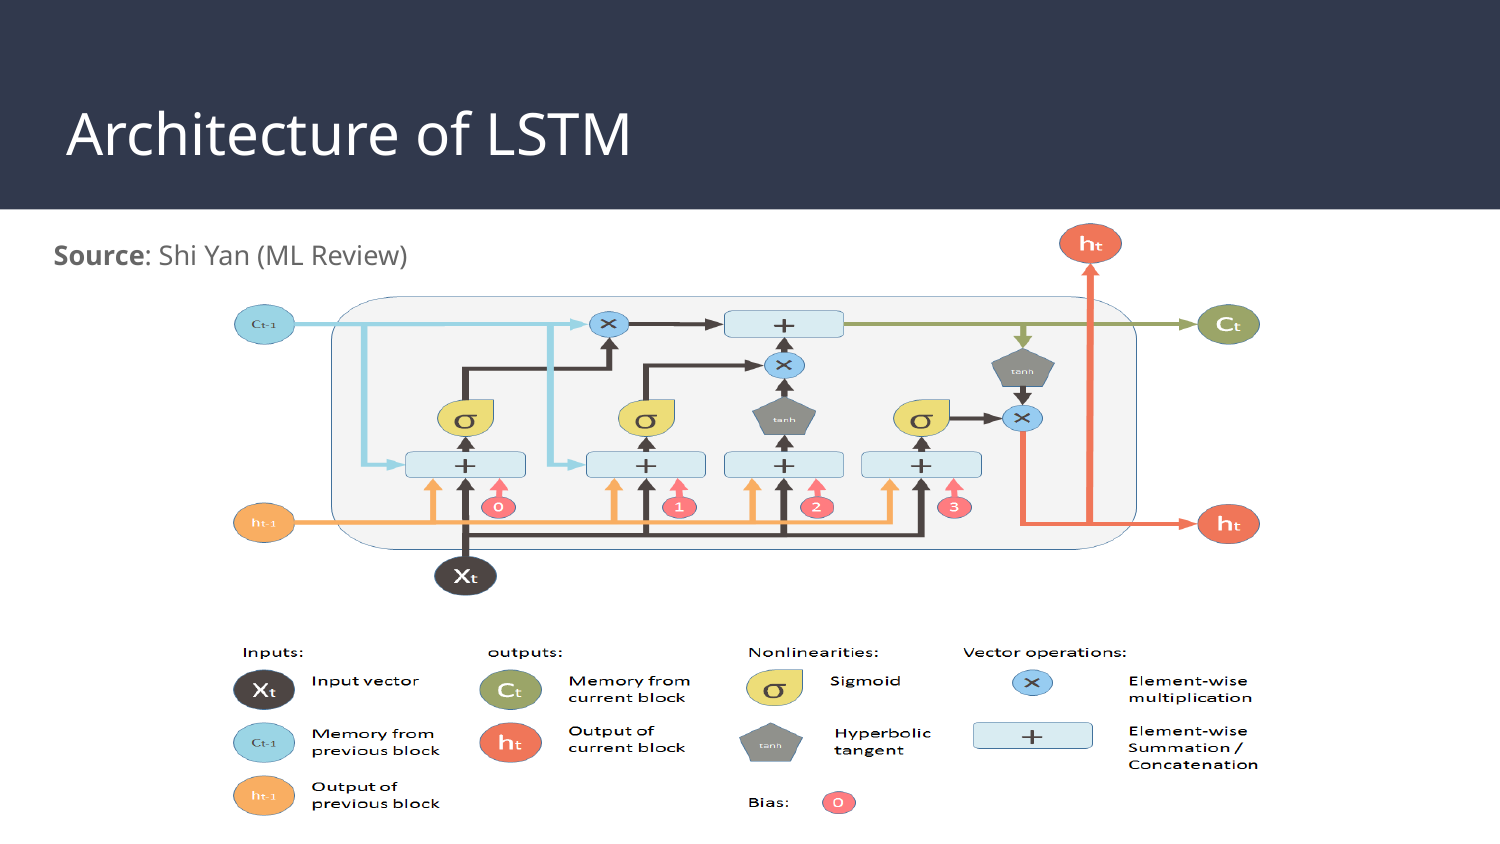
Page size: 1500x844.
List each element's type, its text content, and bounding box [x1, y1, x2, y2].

picture [228, 222, 1272, 821]
text_box Source: Shi Yan (ML Review) [38, 223, 226, 267]
title Architecture of LSTM [51, 82, 1449, 185]
